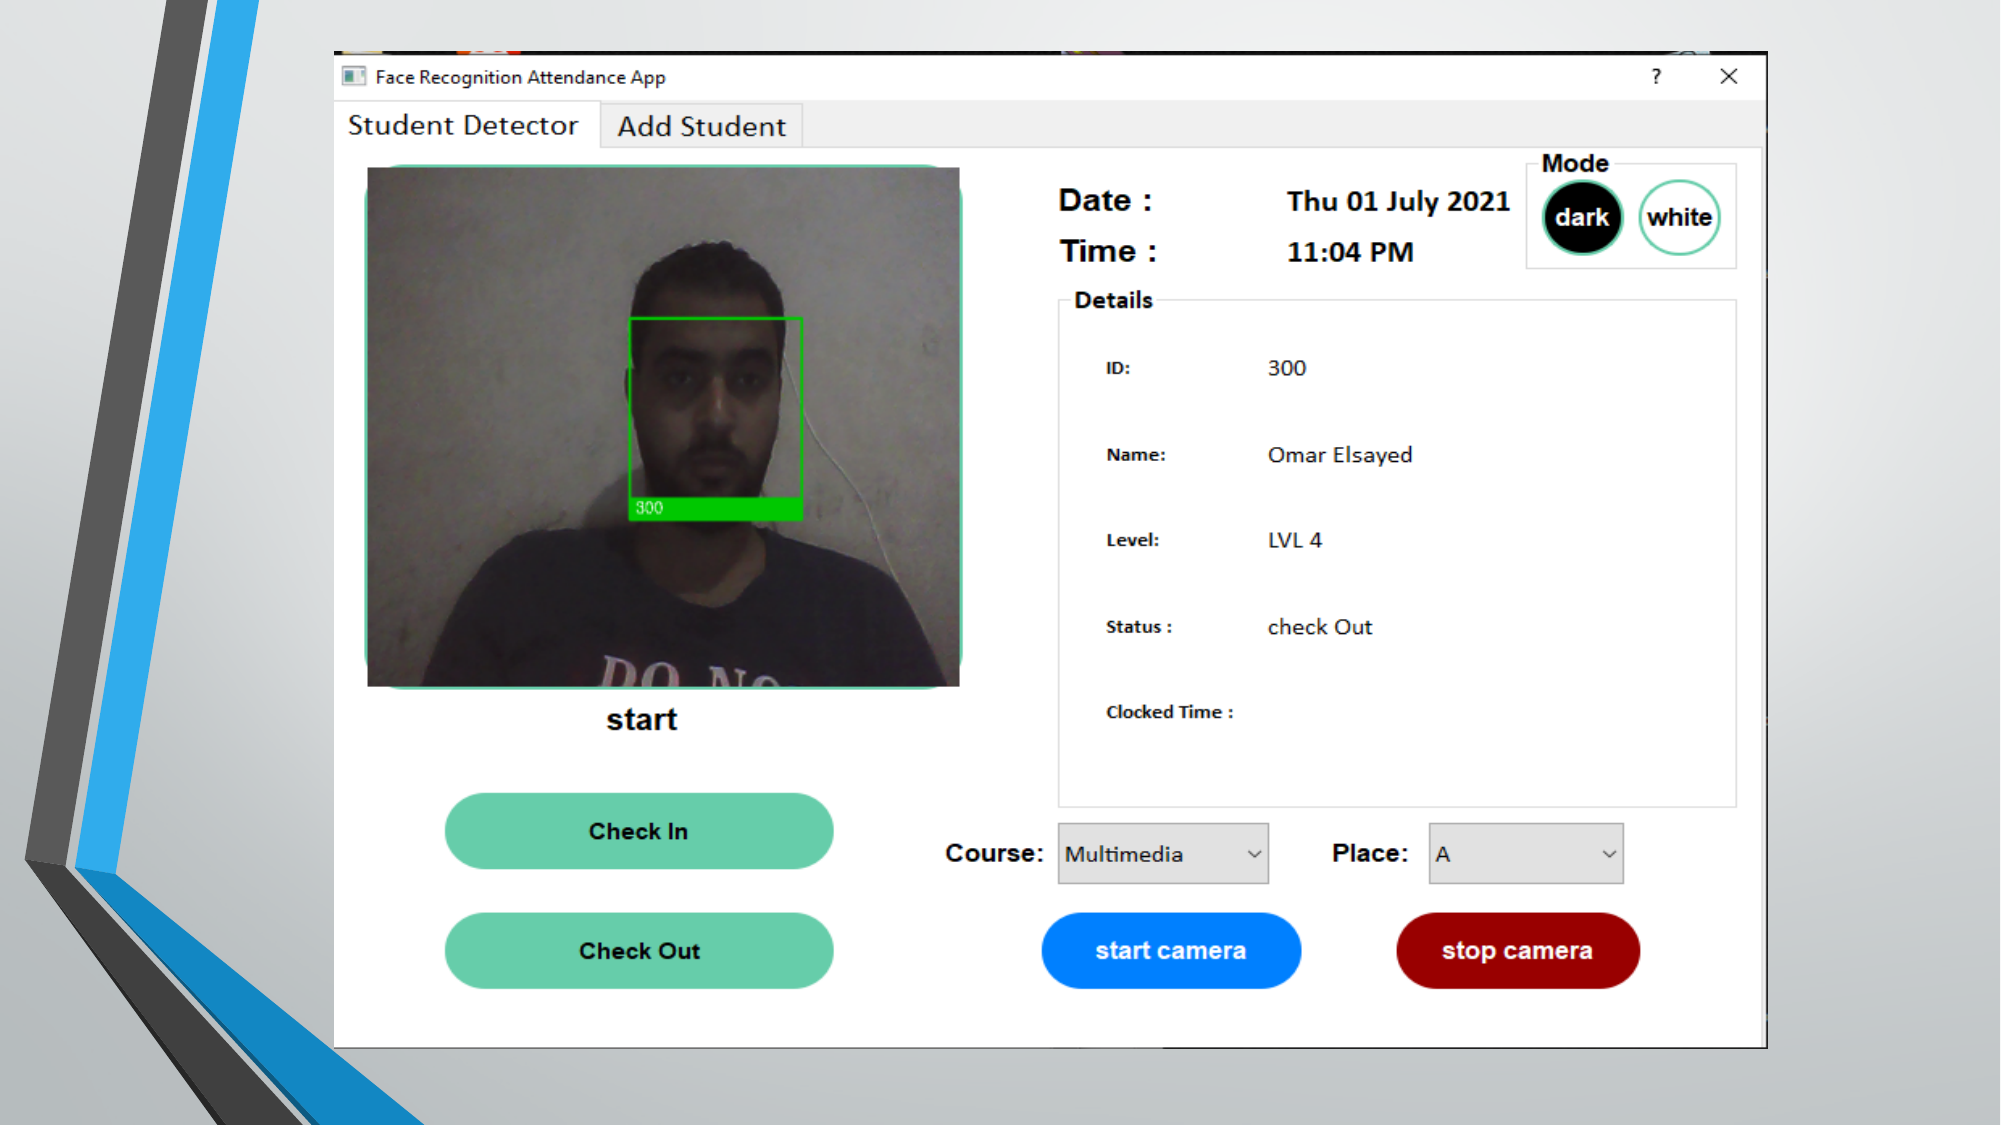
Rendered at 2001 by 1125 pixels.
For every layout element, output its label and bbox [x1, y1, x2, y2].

list [334, 51, 1768, 1049]
